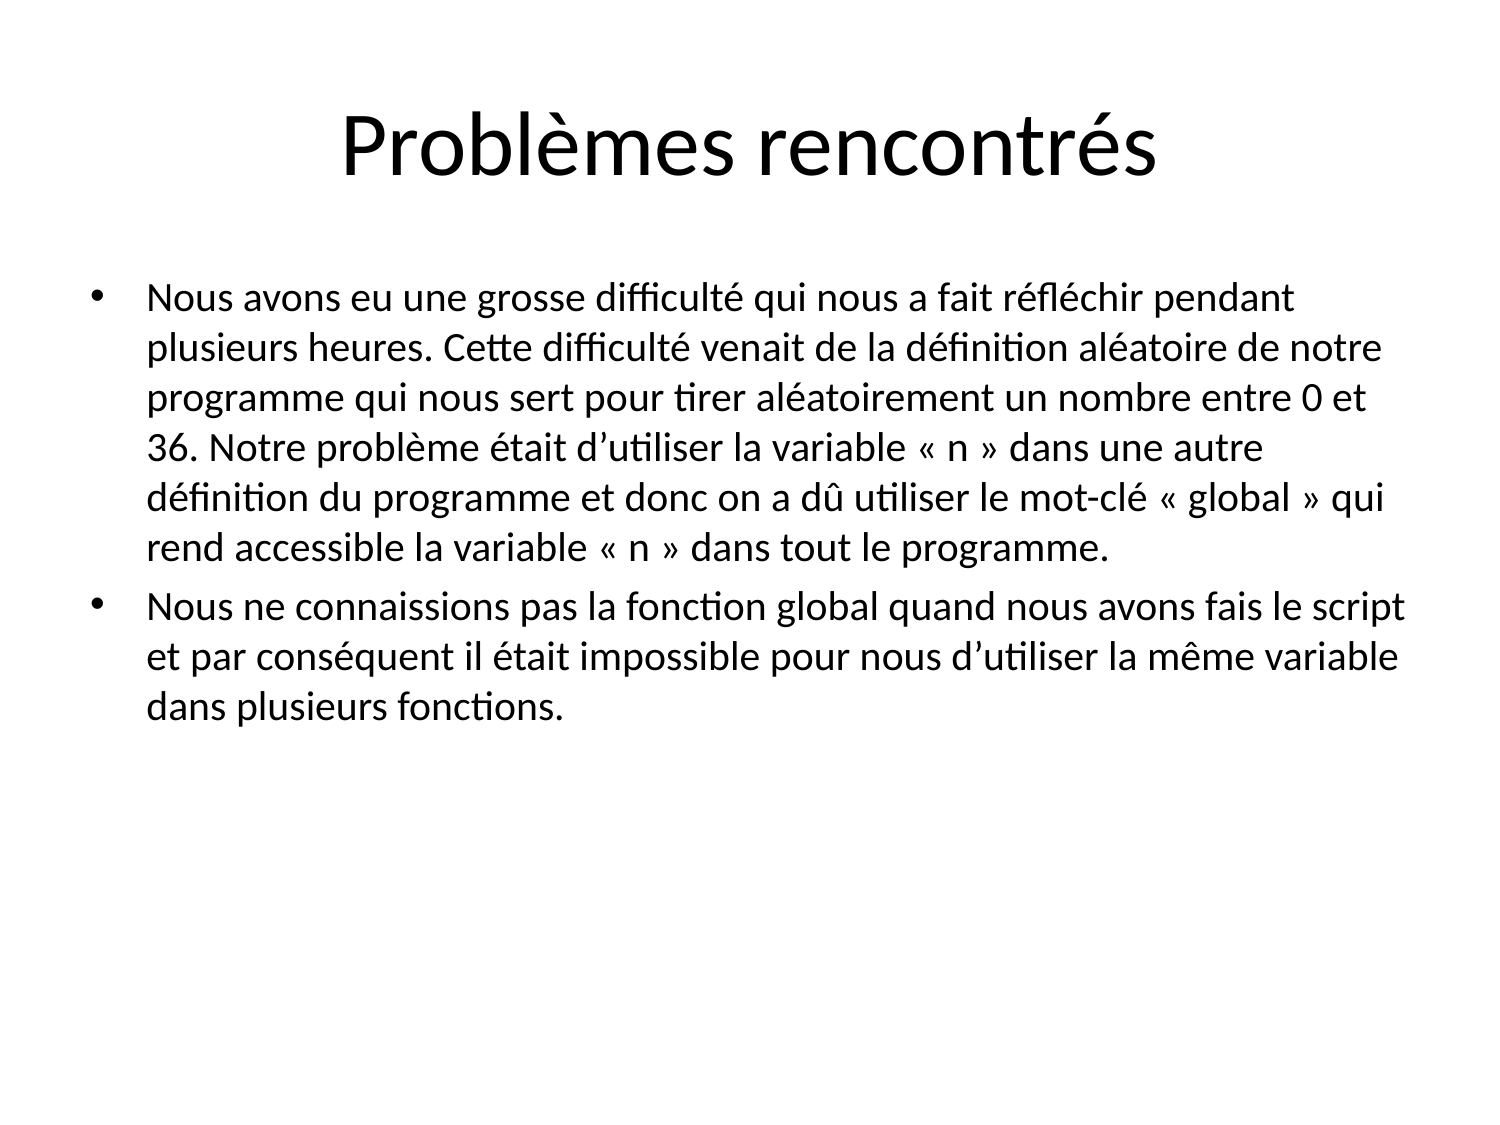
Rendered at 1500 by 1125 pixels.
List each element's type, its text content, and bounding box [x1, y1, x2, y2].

list Nous avons eu une grosse difficulté qui nous a fait réfléchir pendant plusieurs heures. Cette difficulté venait de la définition aléatoire de notre programme qui nous sert pour tirer aléatoirement un nombre entre 0 et 36. Notre problème était d’utiliser la variable « n » dans une autre définition du programme et donc on a dû utiliser le mot-clé « global » qui rend accessible la variable « n » dans tout le programme. Nous ne connaissions pas la fonction global quand nous avons fais le script et par conséquent il était impossible pour nous d’utiliser la même variable dans plusieurs fonctions. [75, 262, 1425, 1005]
title Problèmes rencontrés [75, 45, 1425, 233]
